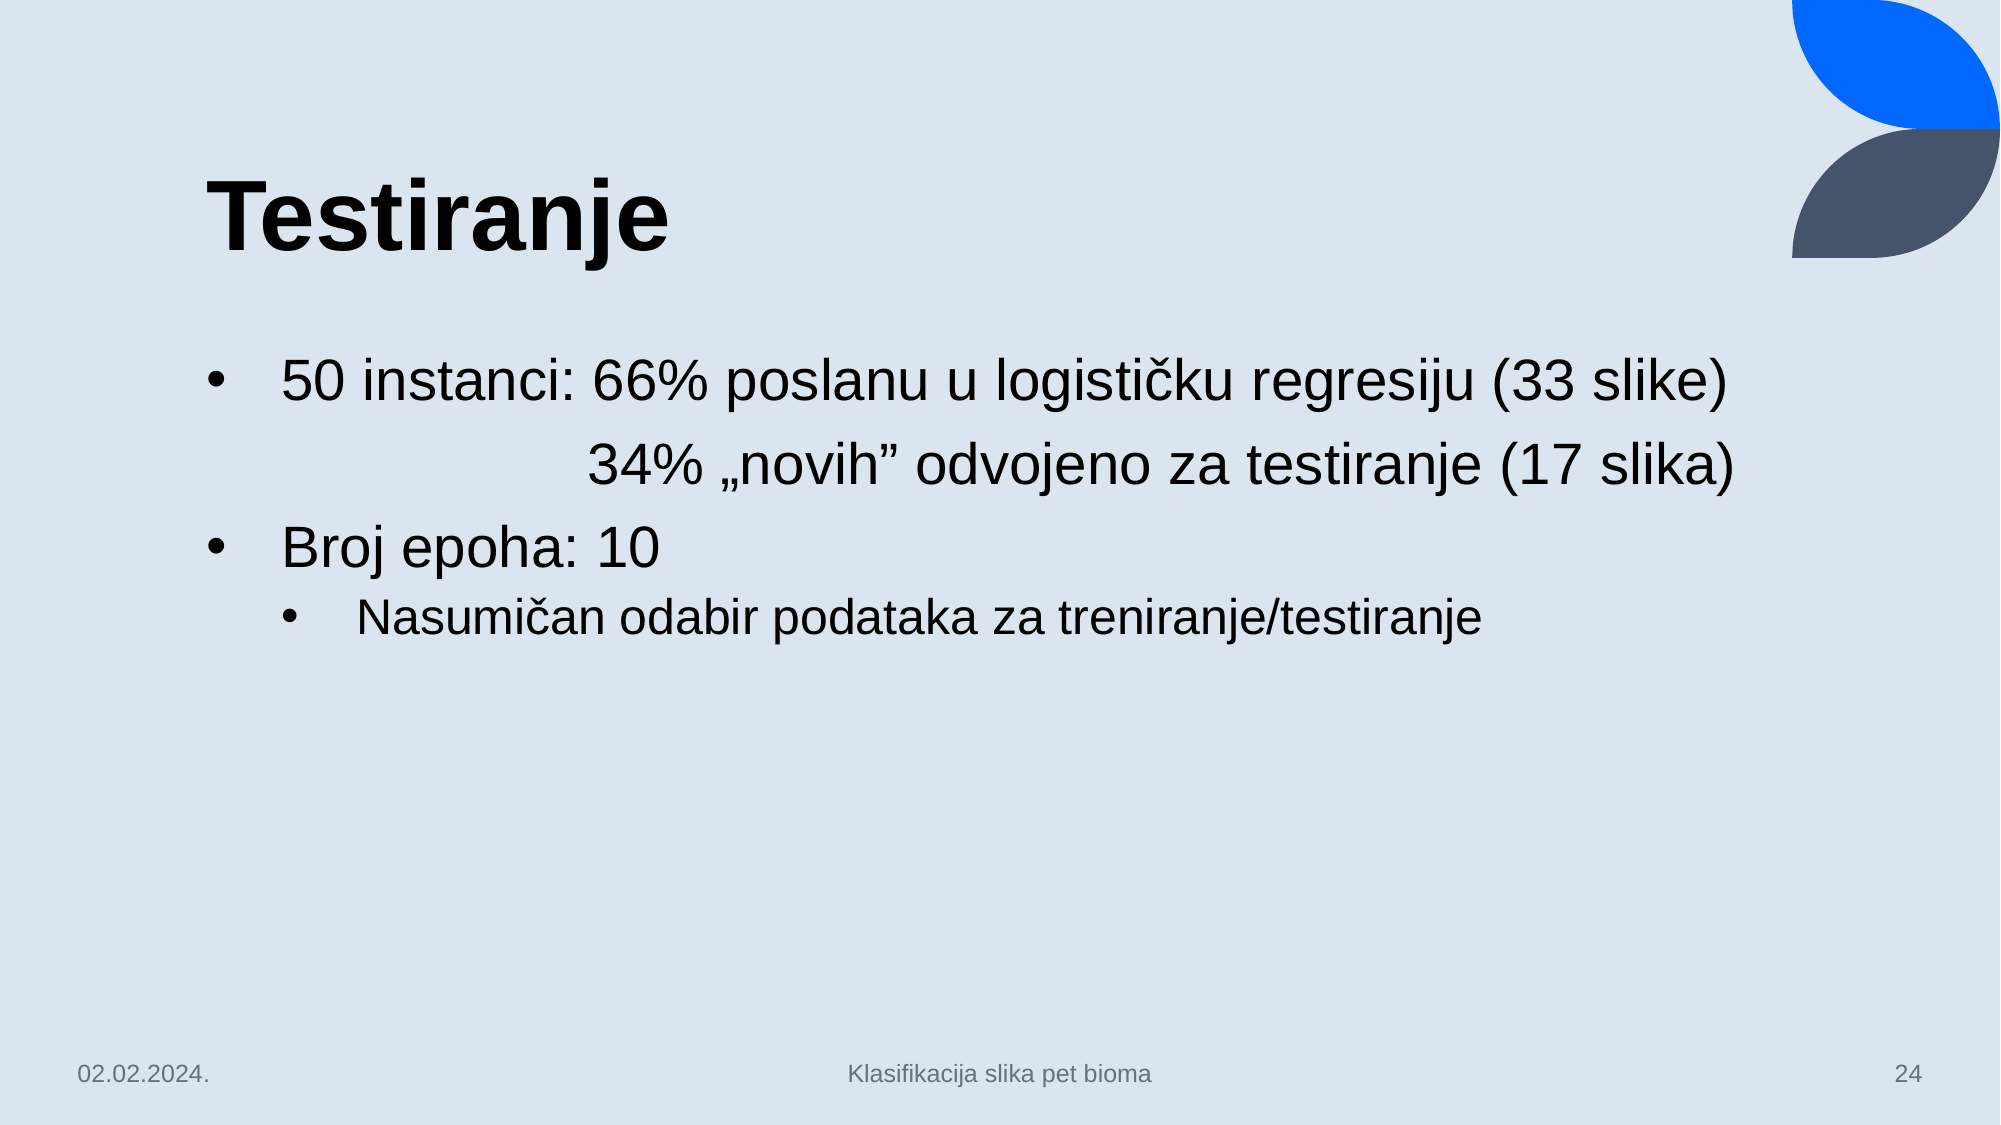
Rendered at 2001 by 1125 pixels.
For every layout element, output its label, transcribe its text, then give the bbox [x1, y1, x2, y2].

slide_number 24 [1665, 1042, 1938, 1103]
list 50 instanci: 66% poslanu u logističku regresiju (33 slike) 34% „novih” odvojeno za testiranje (17 slika) Broj epoha: 10 Nasumičan odabir podataka za treniranje/testiranje [191, 342, 1796, 895]
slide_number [62, 1042, 342, 1103]
footer Klasifikacija slika pet bioma [662, 1042, 1338, 1103]
title Testiranje [191, 62, 1796, 280]
